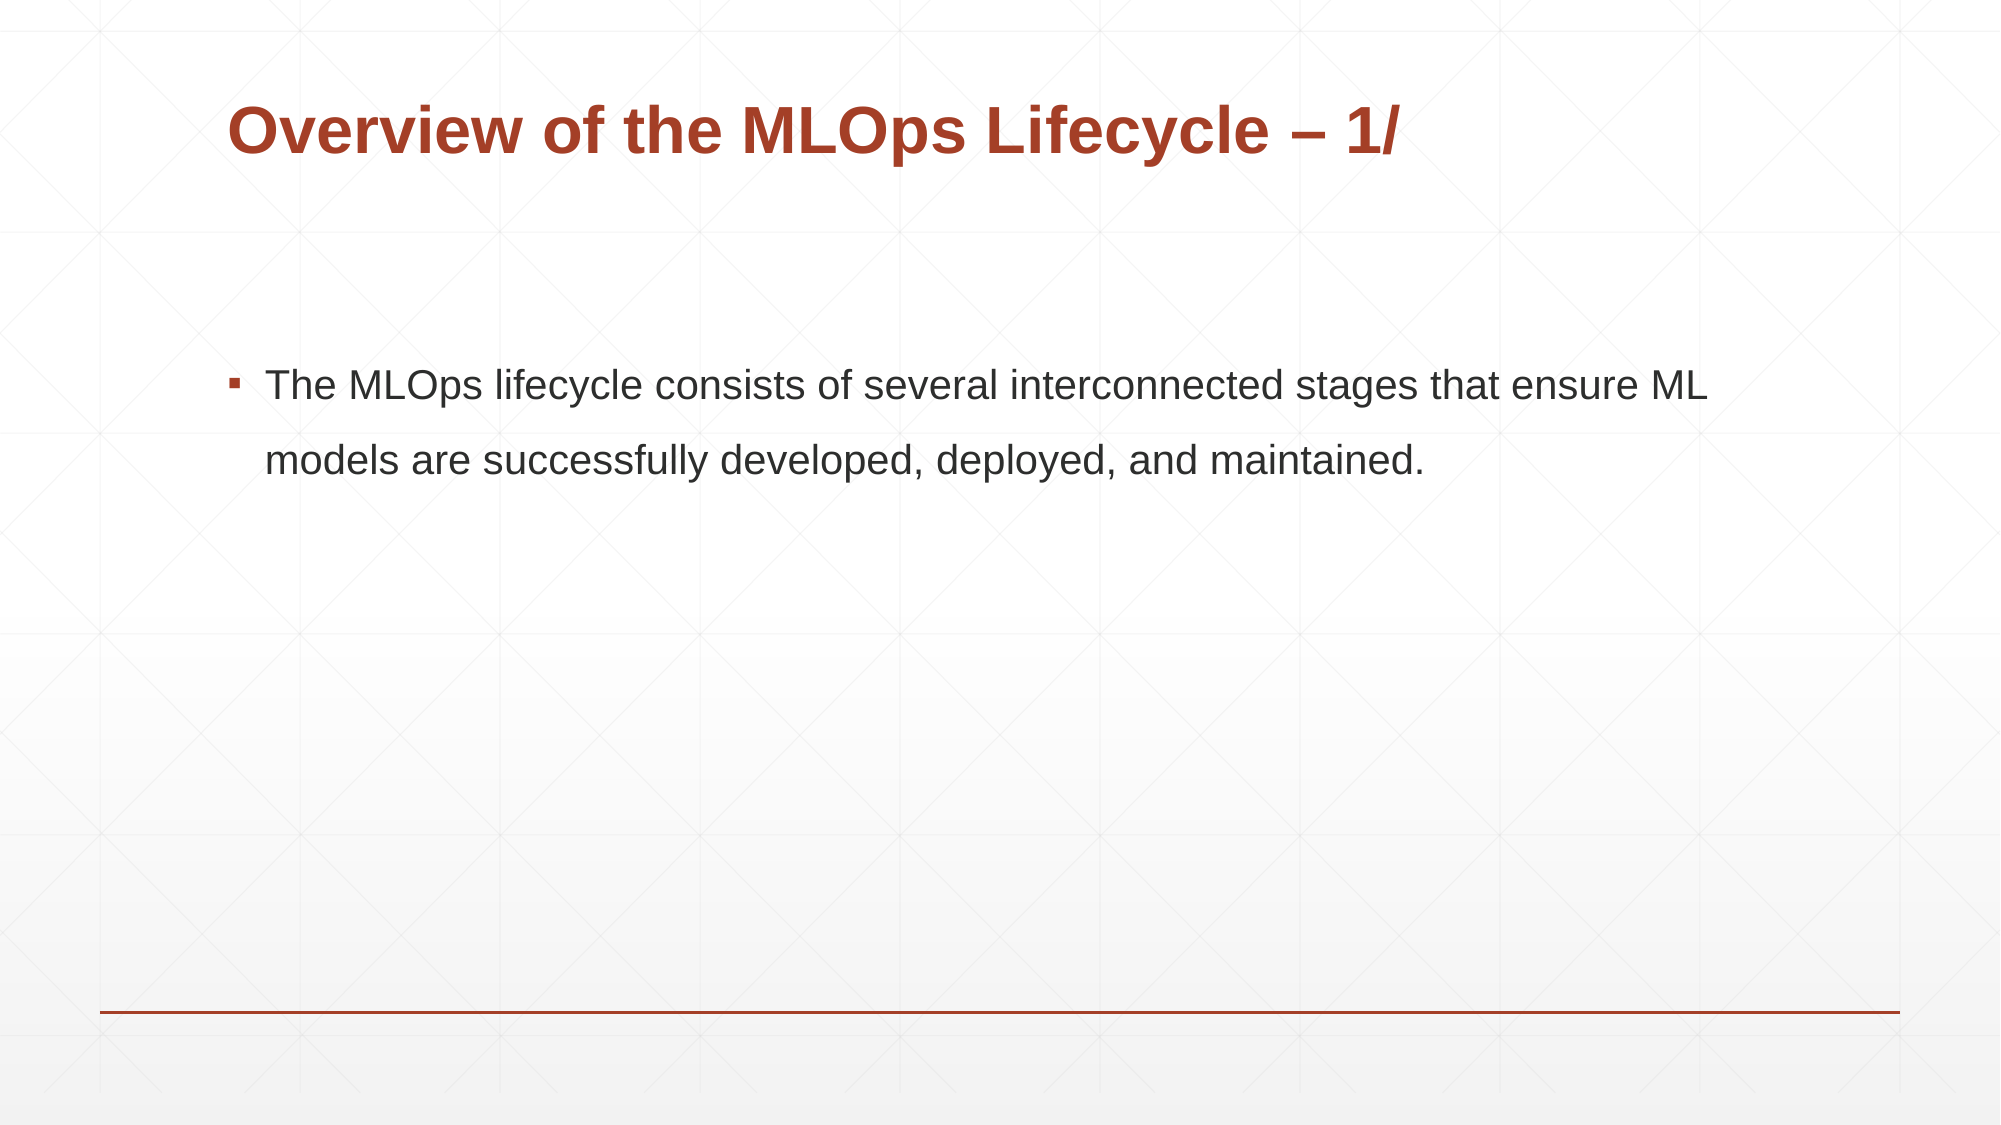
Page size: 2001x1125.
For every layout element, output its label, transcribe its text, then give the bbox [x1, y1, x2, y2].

list The MLOps lifecycle consists of several interconnected stages that ensure ML models are successfully developed, deployed, and maintained. [212, 324, 1788, 950]
title Overview of the MLOps Lifecycle – 1/ [212, 82, 1788, 175]
